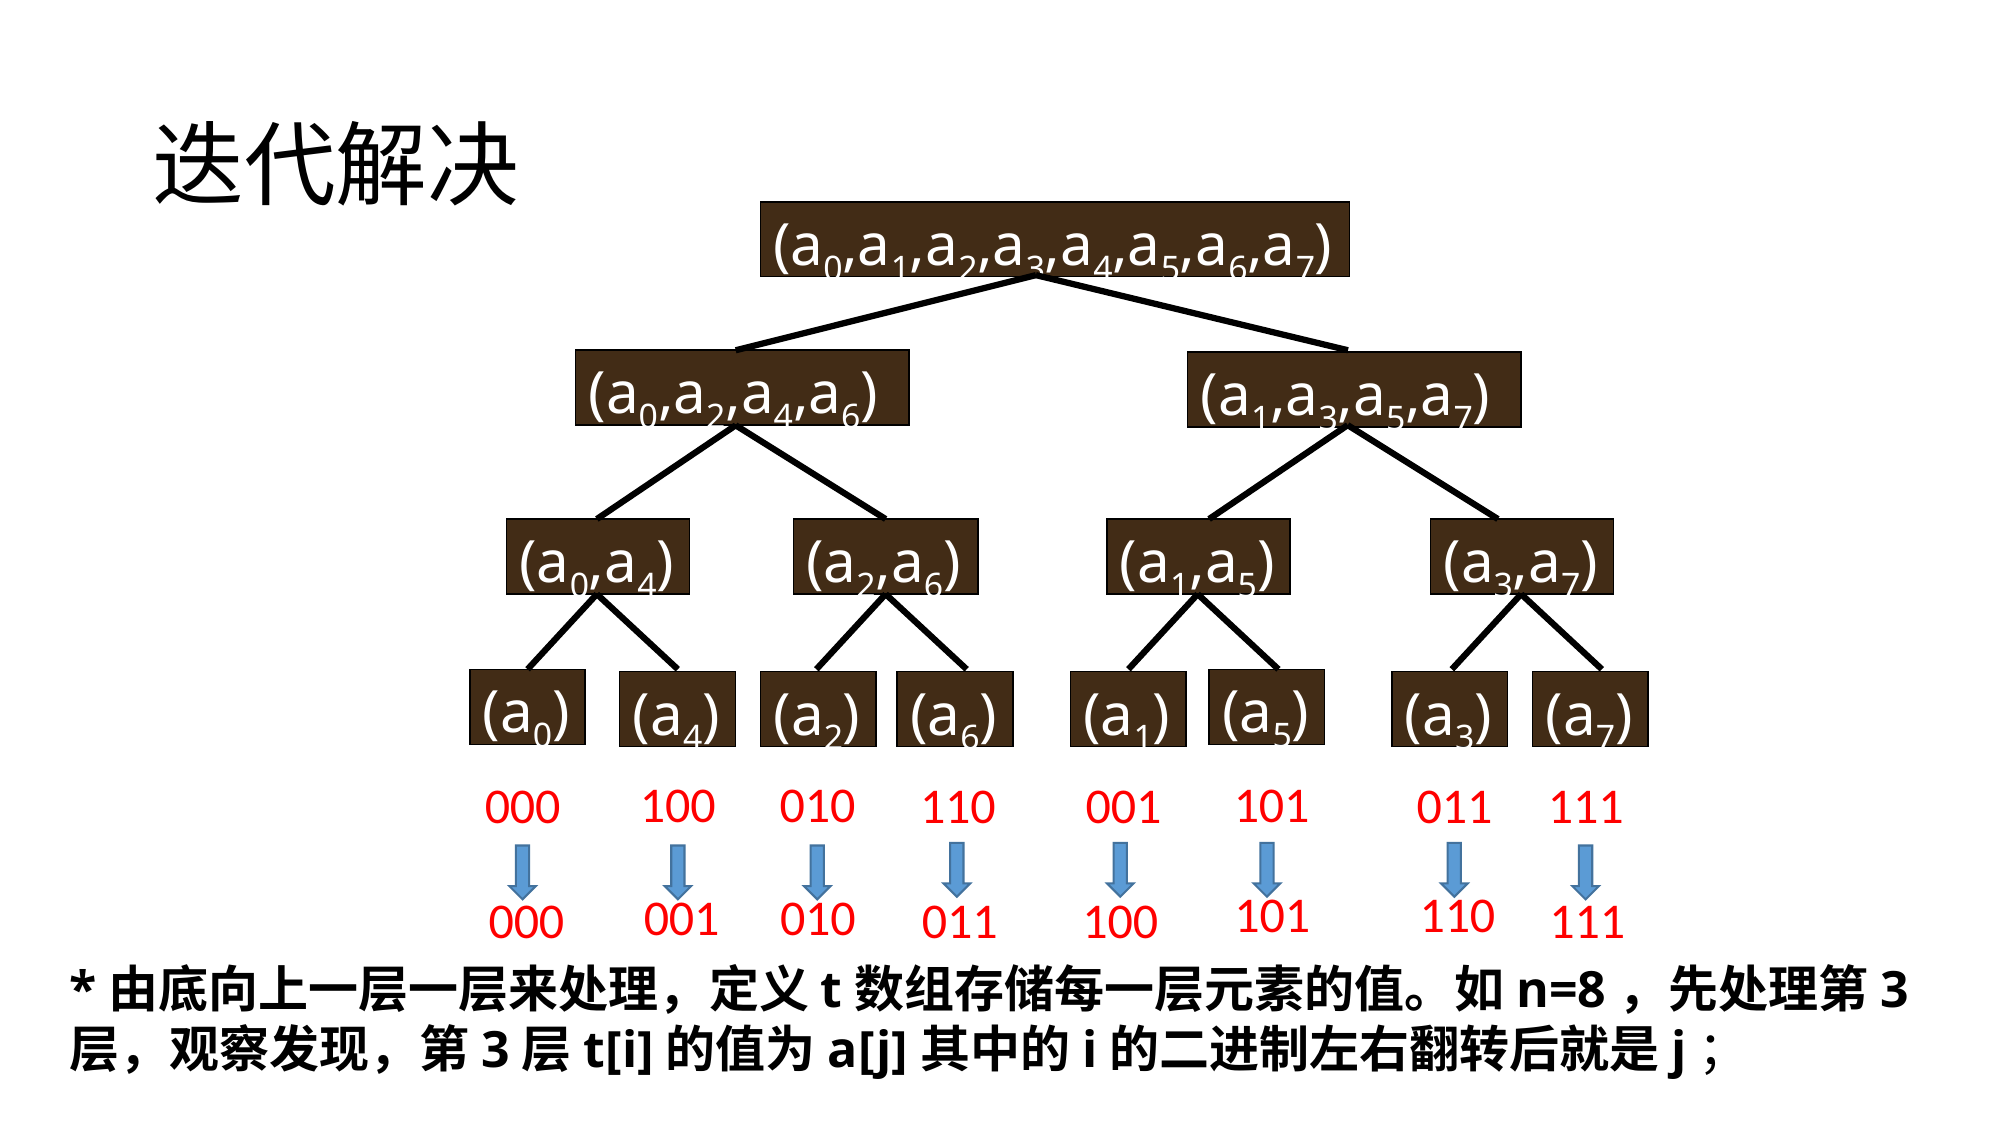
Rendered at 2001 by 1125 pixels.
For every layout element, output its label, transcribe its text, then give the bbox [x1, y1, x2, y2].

title 迭代解决 [137, 59, 1863, 278]
text_box *由底向上一层一层来处理，定义t数组存储每一层元素的值。如n=8，先处理第3层，观察发现，第3层t[i]的值为a[j]其中的i的二进制左右翻转后就是j； [54, 950, 1946, 1085]
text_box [460, 200, 1650, 958]
